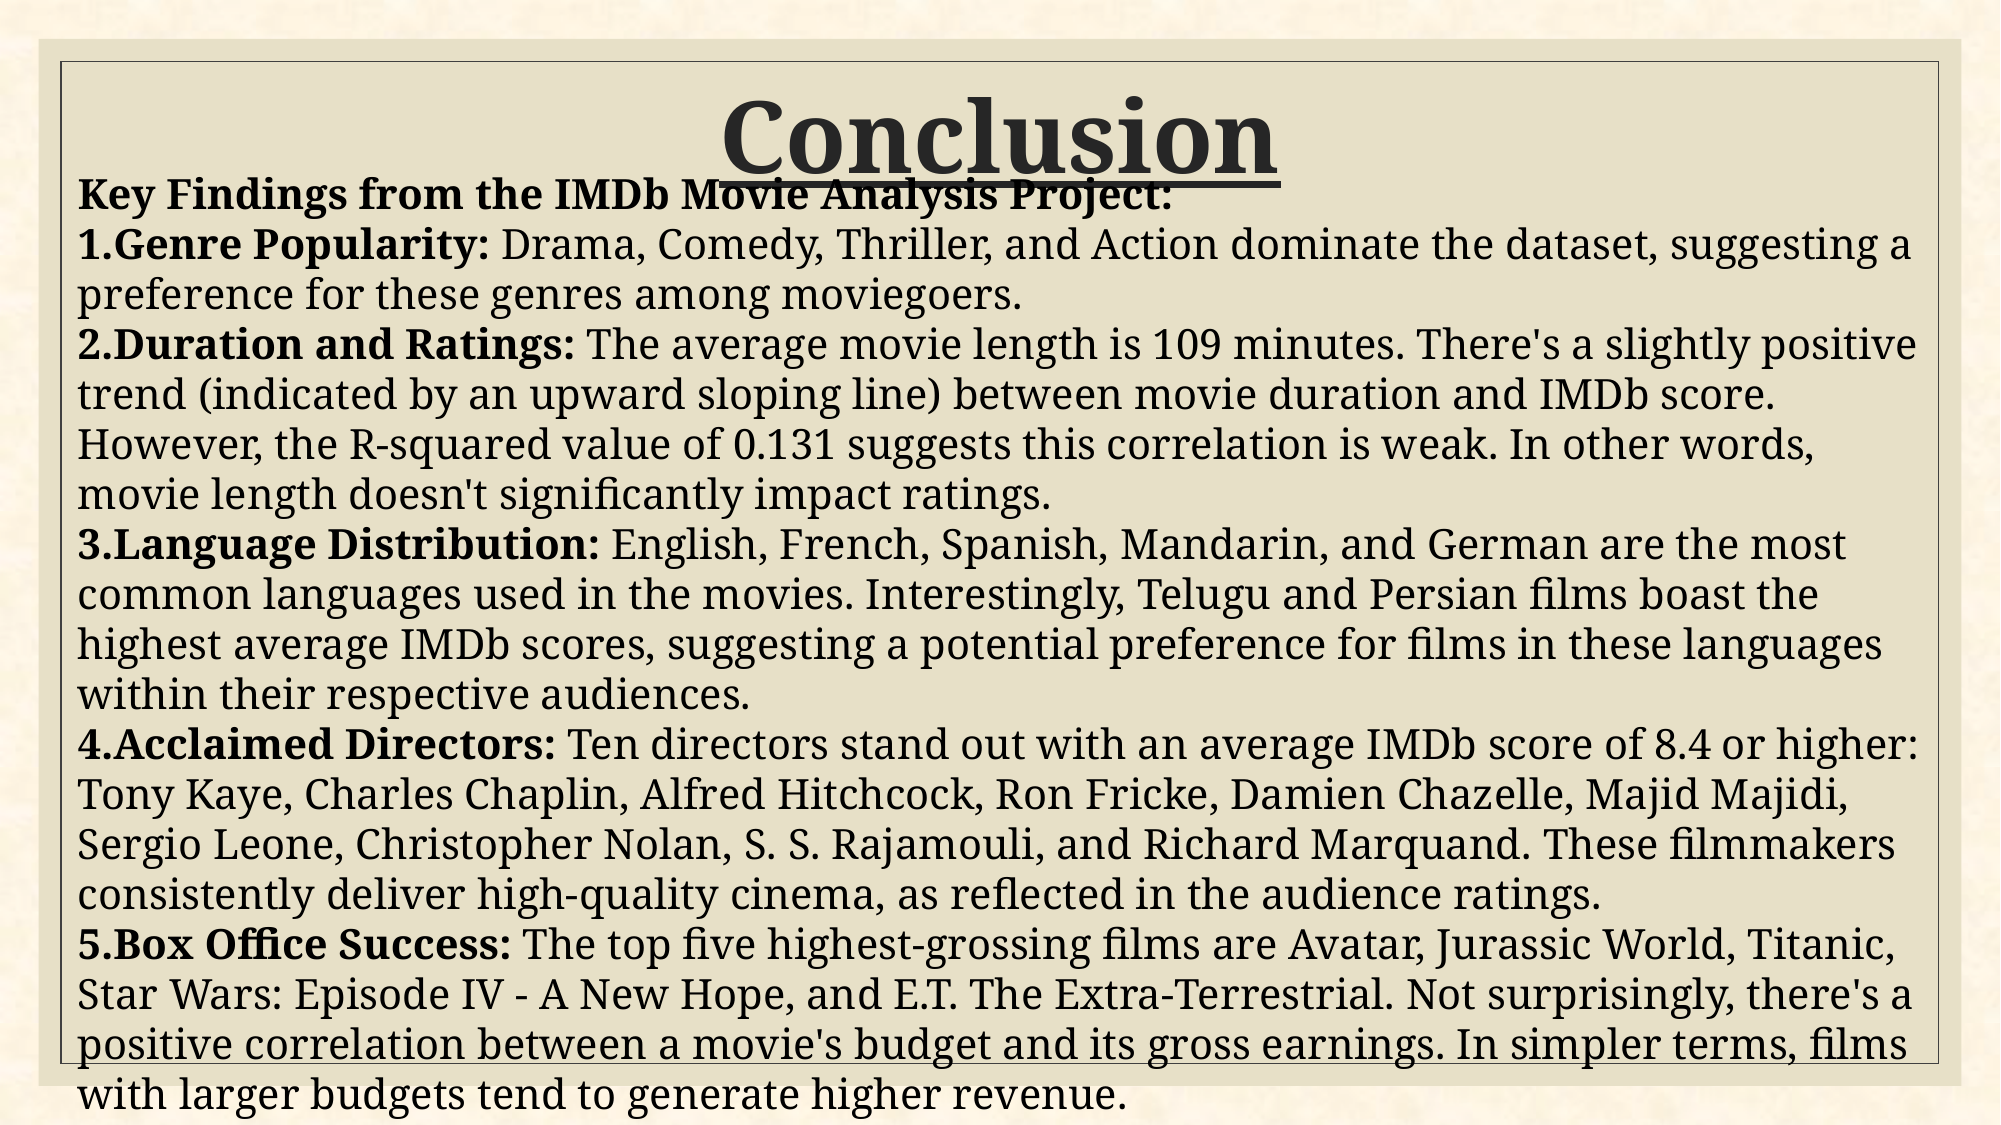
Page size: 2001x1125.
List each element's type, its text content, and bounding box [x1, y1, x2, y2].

list Key Findings from the IMDb Movie Analysis Project: Genre Popularity: Drama, Comedy, Thriller, and Action dominate the dataset, suggesting a preference for these genres among moviegoers. Duration and Ratings: The average movie length is 109 minutes. There's a slightly positive trend (indicated by an upward sloping line) between movie duration and IMDb score. However, the R-squared value of 0.131 suggests this correlation is weak. In other words, movie length doesn't significantly impact ratings. Language Distribution: English, French, Spanish, Mandarin, and German are the most common languages used in the movies. Interestingly, Telugu and Persian films boast the highest average IMDb scores, suggesting a potential preference for films in these languages within their respective audiences. Acclaimed Directors: Ten directors stand out with an average IMDb score of 8.4 or higher: Tony Kaye, Charles Chaplin, Alfred Hitchcock, Ron Fricke, Damien Chazelle, Majid Majidi, Sergio Leone, Christopher Nolan, S. S. Rajamouli, and Richard Marquand. These filmmakers consistently deliver high-quality cinema, as reflected in the audience ratings. Box Office Success: The top five highest-grossing films are Avatar, Jurassic World, Titanic, Star Wars: Episode IV - A New Hope, and E.T. The Extra-Terrestrial. Not surprisingly, there's a positive correlation between a movie's budget and its gross earnings. In simpler terms, films with larger budgets tend to generate higher revenue. [62, 160, 1938, 1125]
title Conclusion [137, 76, 1863, 160]
